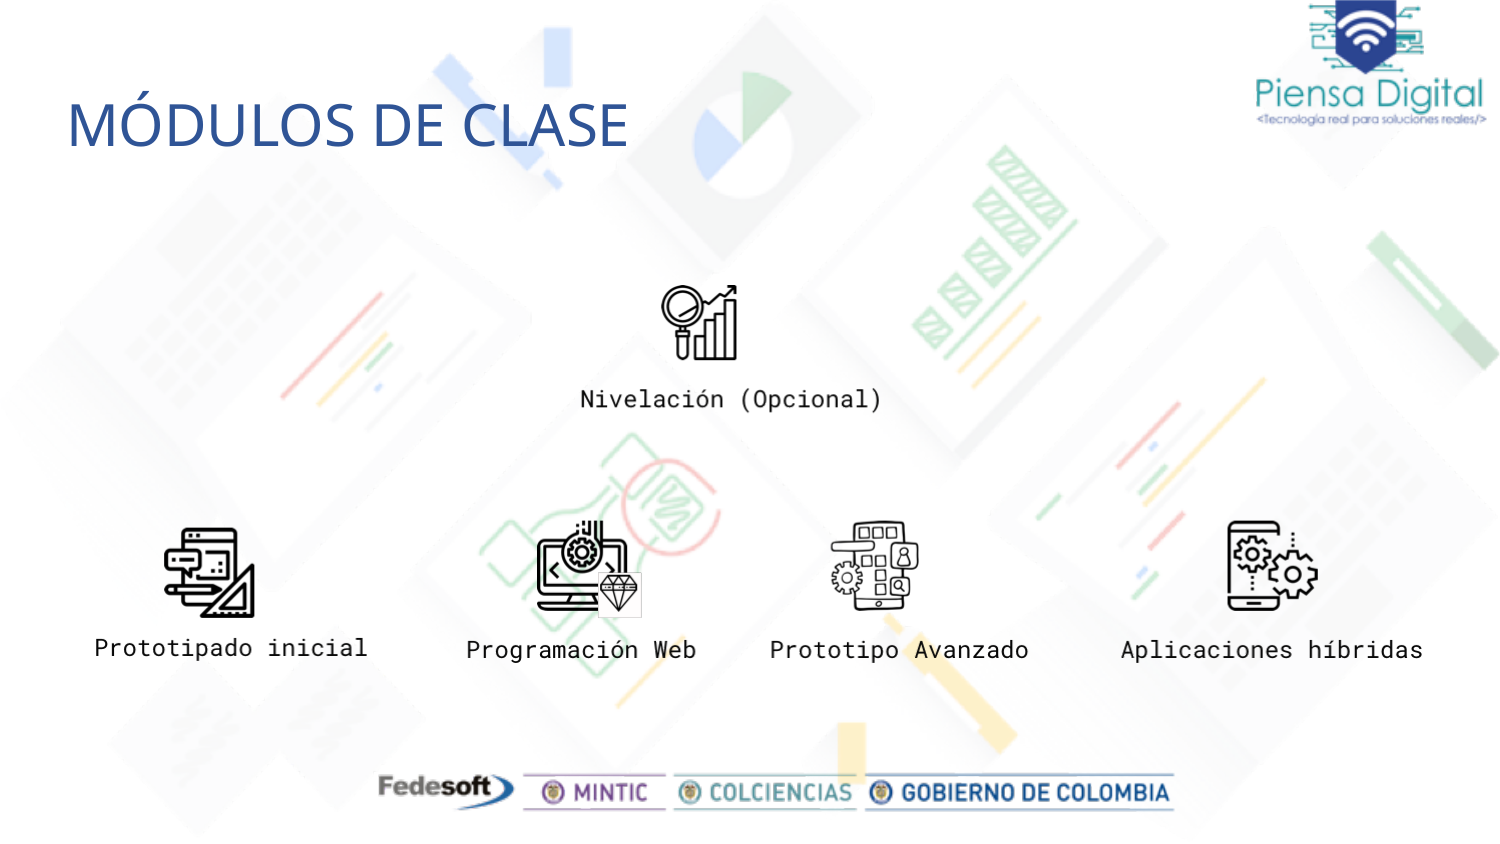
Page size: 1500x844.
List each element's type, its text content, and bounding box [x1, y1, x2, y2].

title MÓDULOS DE CLASE [51, 72, 1449, 167]
picture [0, 0, 1500, 844]
